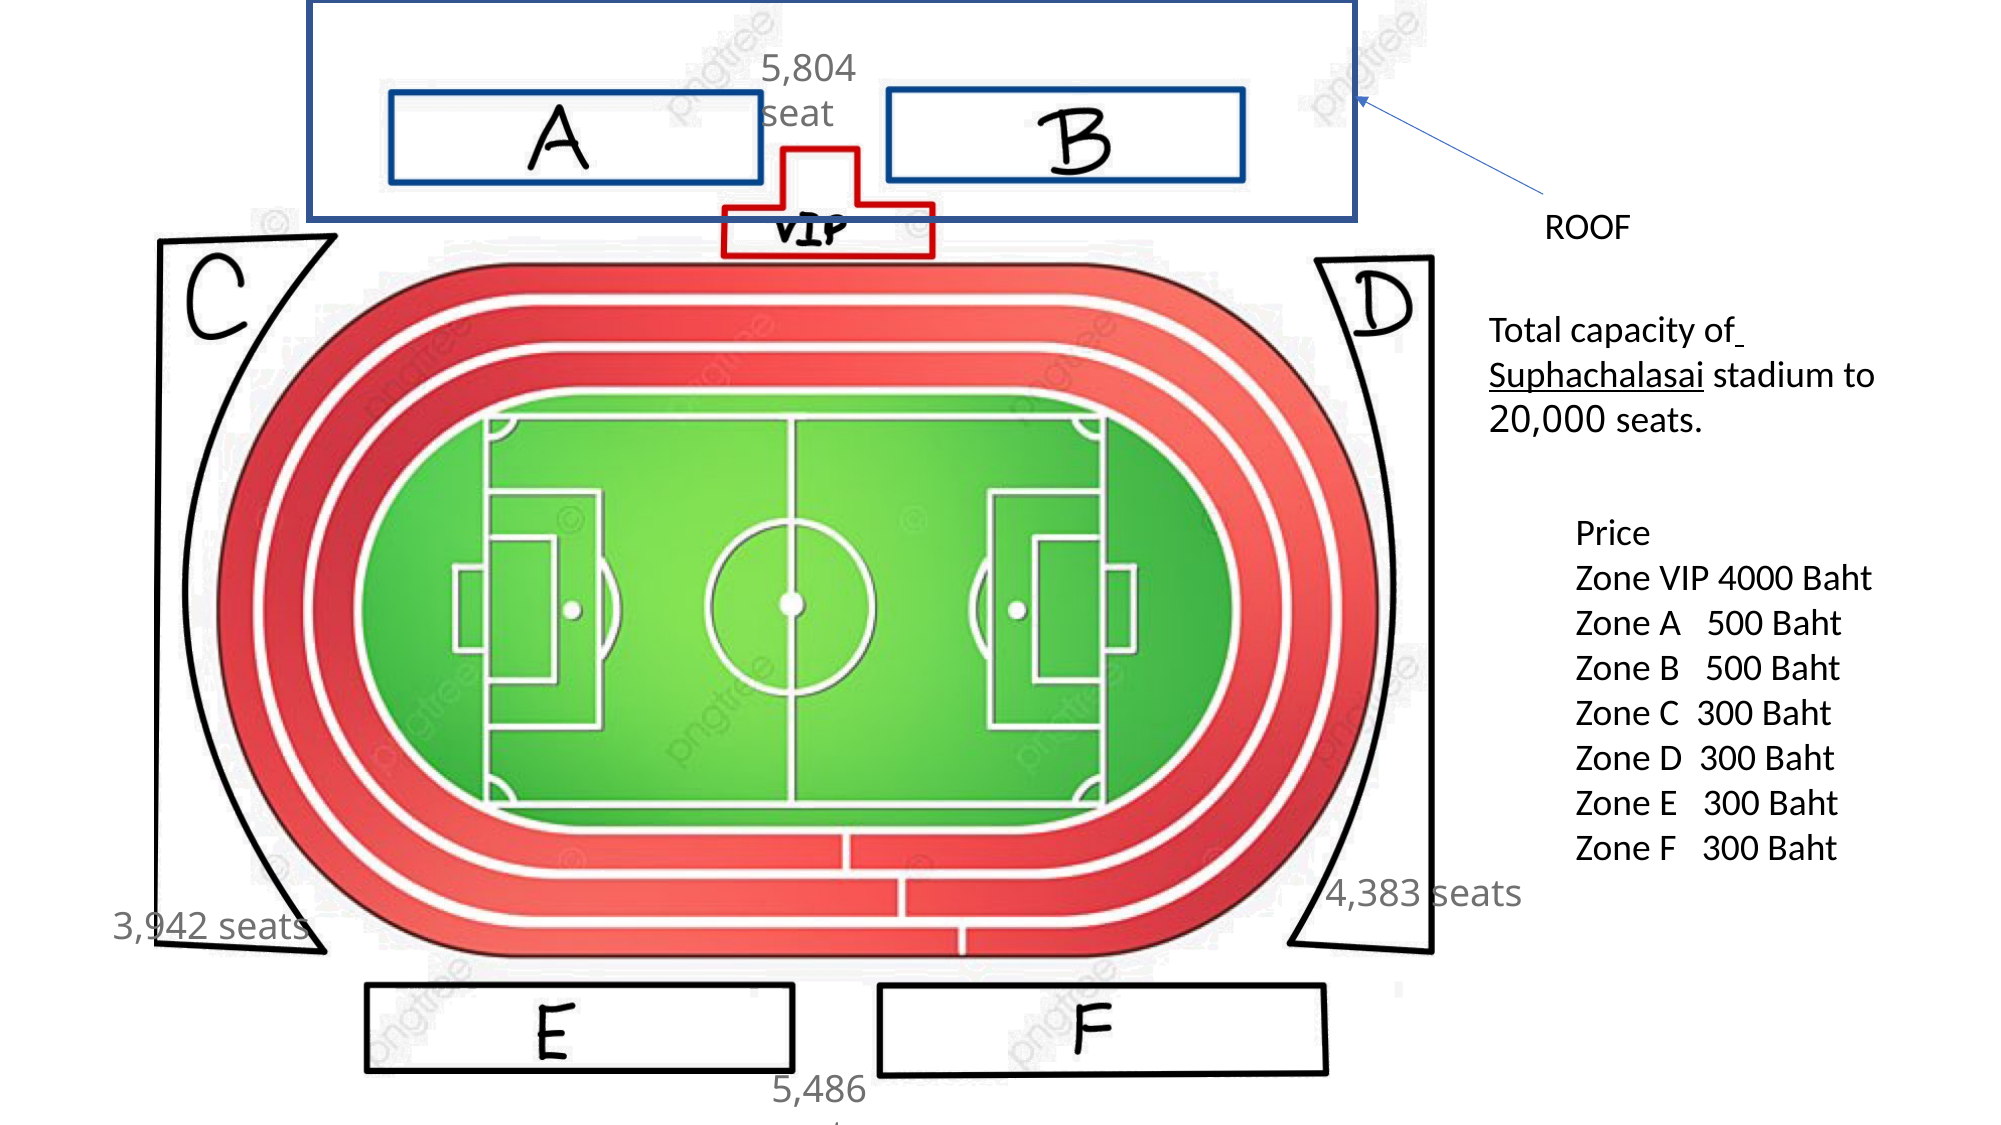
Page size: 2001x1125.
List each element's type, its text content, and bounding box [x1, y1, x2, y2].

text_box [1355, 96, 1544, 195]
text_box Total capacity of Suphachalasai stadium to 20,000 seats. [1473, 297, 1970, 447]
text_box 4,383 seats [1443, 861, 1544, 921]
text_box 3,942 seats [98, 894, 154, 955]
text_box Price Zone VIP 4000 Baht Zone A 500 Baht Zone B 500 Baht Zone C 300 Baht Zone D 300 Baht Zone E 300 Baht Zone F 300 Baht [1560, 500, 1950, 921]
picture [154, 0, 1443, 1125]
text_box ROOF [1529, 195, 1665, 255]
